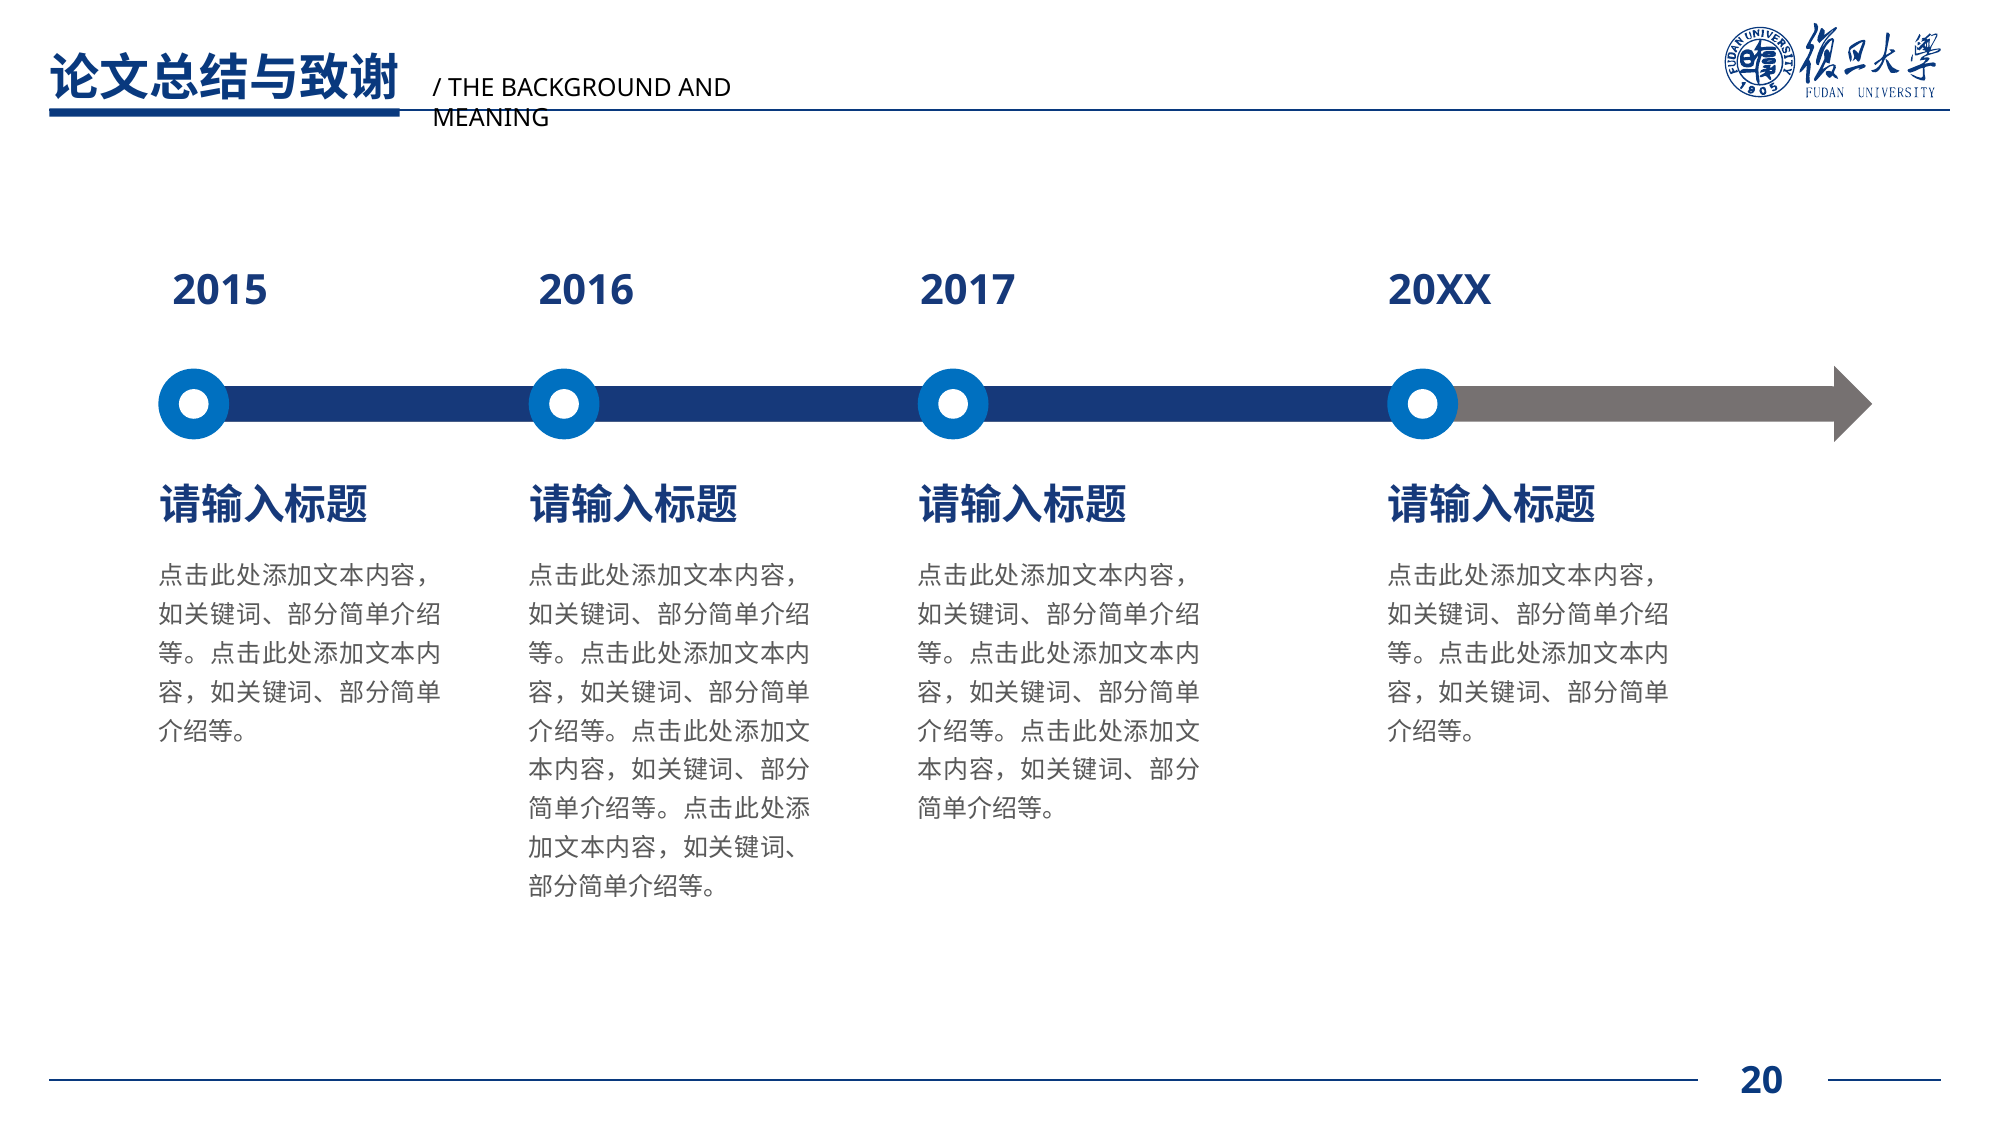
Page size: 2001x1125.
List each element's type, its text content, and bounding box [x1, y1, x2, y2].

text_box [1387, 368, 1459, 440]
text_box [917, 368, 989, 440]
text_box / THE BACKGROUND AND MEANING [417, 111, 871, 140]
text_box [528, 368, 600, 440]
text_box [1723, 22, 1941, 98]
text_box 20 [1702, 1048, 1822, 1109]
text_box 2016 [523, 255, 650, 321]
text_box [158, 368, 230, 440]
text_box 点击此处添加文本内容，如关键词、部分简单介绍等。点击此处添加文本内容，如关键词、部分简单介绍等。 [158, 543, 442, 753]
text_box 点击此处添加文本内容，如关键词、部分简单介绍等。点击此处添加文本内容，如关键词、部分简单介绍等。点击此处添加文本内容，如关键词、部分简单介绍等。 [917, 543, 1201, 831]
text_box [1459, 386, 1834, 422]
text_box 请输入标题 [529, 470, 739, 536]
text_box 2015 [157, 255, 284, 321]
text_box 点击此处添加文本内容，如关键词、部分简单介绍等。点击此处添加文本内容，如关键词、部分简单介绍等。 [1387, 543, 1671, 753]
text_box 2017 [905, 255, 1031, 321]
text_box 论文总结与致谢 [34, 37, 435, 113]
text_box 请输入标题 [918, 470, 1128, 536]
text_box [600, 386, 917, 422]
text_box / THE BACKGROUND AND MEANING [435, 64, 871, 109]
text_box [989, 386, 1387, 422]
text_box 点击此处添加文本内容，如关键词、部分简单介绍等。点击此处添加文本内容，如关键词、部分简单介绍等。点击此处添加文本内容，如关键词、部分简单介绍等。点击此处添加文本内容，如关键词、部分简单介绍等。 [528, 543, 812, 908]
text_box [48, 113, 401, 118]
text_box [230, 386, 528, 422]
text_box 20XX [1373, 255, 1507, 321]
text_box 请输入标题 [1387, 470, 1597, 536]
text_box [1737, 365, 1873, 442]
text_box 请输入标题 [159, 470, 369, 536]
